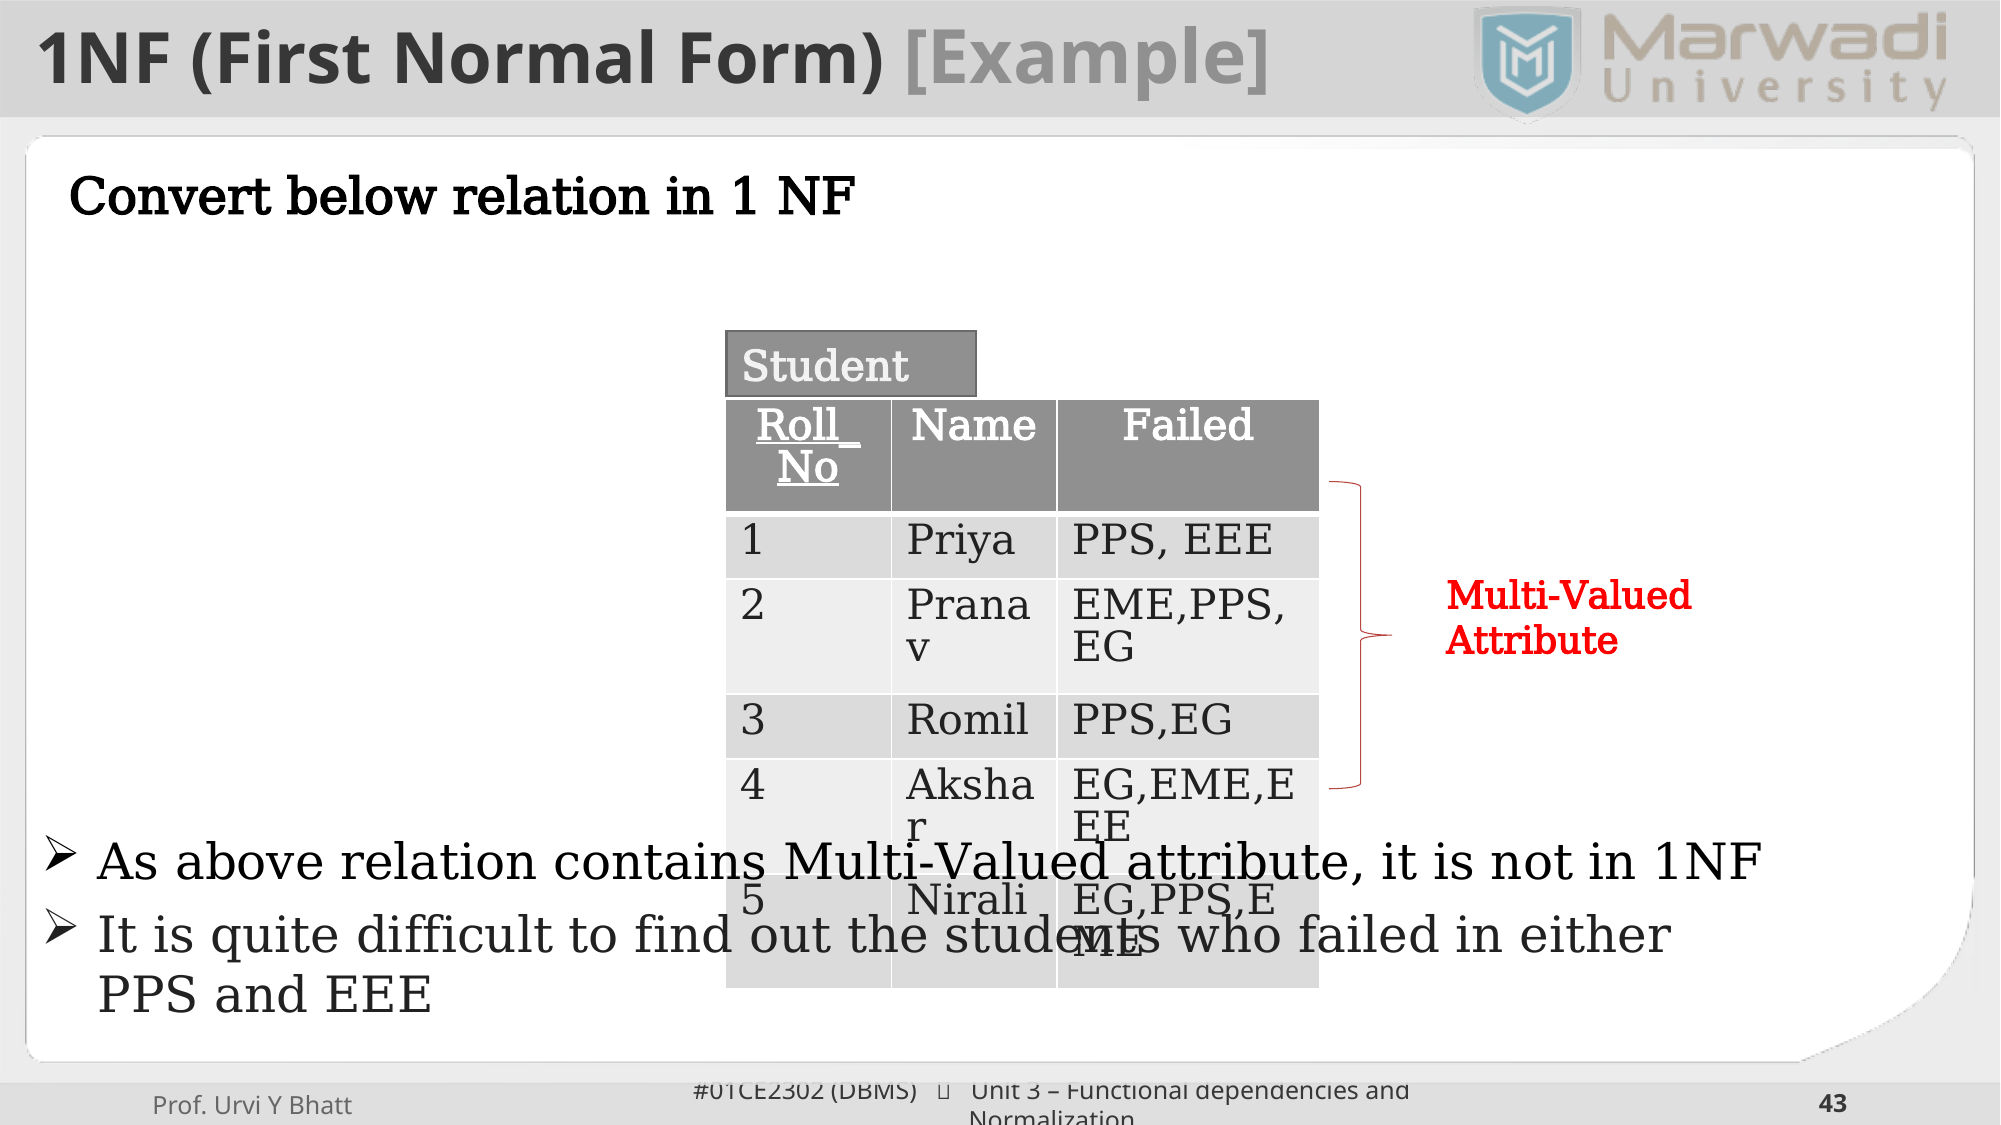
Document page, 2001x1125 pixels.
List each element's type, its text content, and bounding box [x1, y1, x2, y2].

table_header Roll_No [726, 400, 891, 511]
picture [0, 118, 2000, 1085]
table_cell 4 [726, 760, 891, 822]
table_cell Akshar [892, 760, 1056, 822]
table_cell PPS,EG [1058, 695, 1319, 758]
table_cell EG,EME,EEE [1058, 760, 1319, 822]
text_box Multi-Valued Attribute [1431, 563, 1740, 669]
table_cell PPS, EEE [1058, 517, 1319, 578]
table_cell EME,PPS,EG [1058, 580, 1319, 693]
table_header Name [892, 400, 1056, 511]
text_box [1329, 481, 1393, 790]
table_cell 3 [726, 695, 891, 758]
table_cell Romil [892, 695, 1056, 758]
table_header Failed [1058, 400, 1319, 511]
table_cell Pranav [892, 580, 1056, 693]
text_box Convert below relation in 1 NF [53, 156, 1361, 231]
table_cell 1 [726, 517, 891, 578]
text_box As above relation contains Multi-Valued attribute, it is not in 1NF It is quite difficult to find out the students who failed in either PPS and EEE [26, 822, 1793, 1030]
title 1NF (First Normal Form) [Example] [0, 0, 2000, 118]
table_cell 2 [726, 580, 891, 693]
table_cell Priya [892, 517, 1056, 578]
text_box Student [725, 330, 977, 397]
